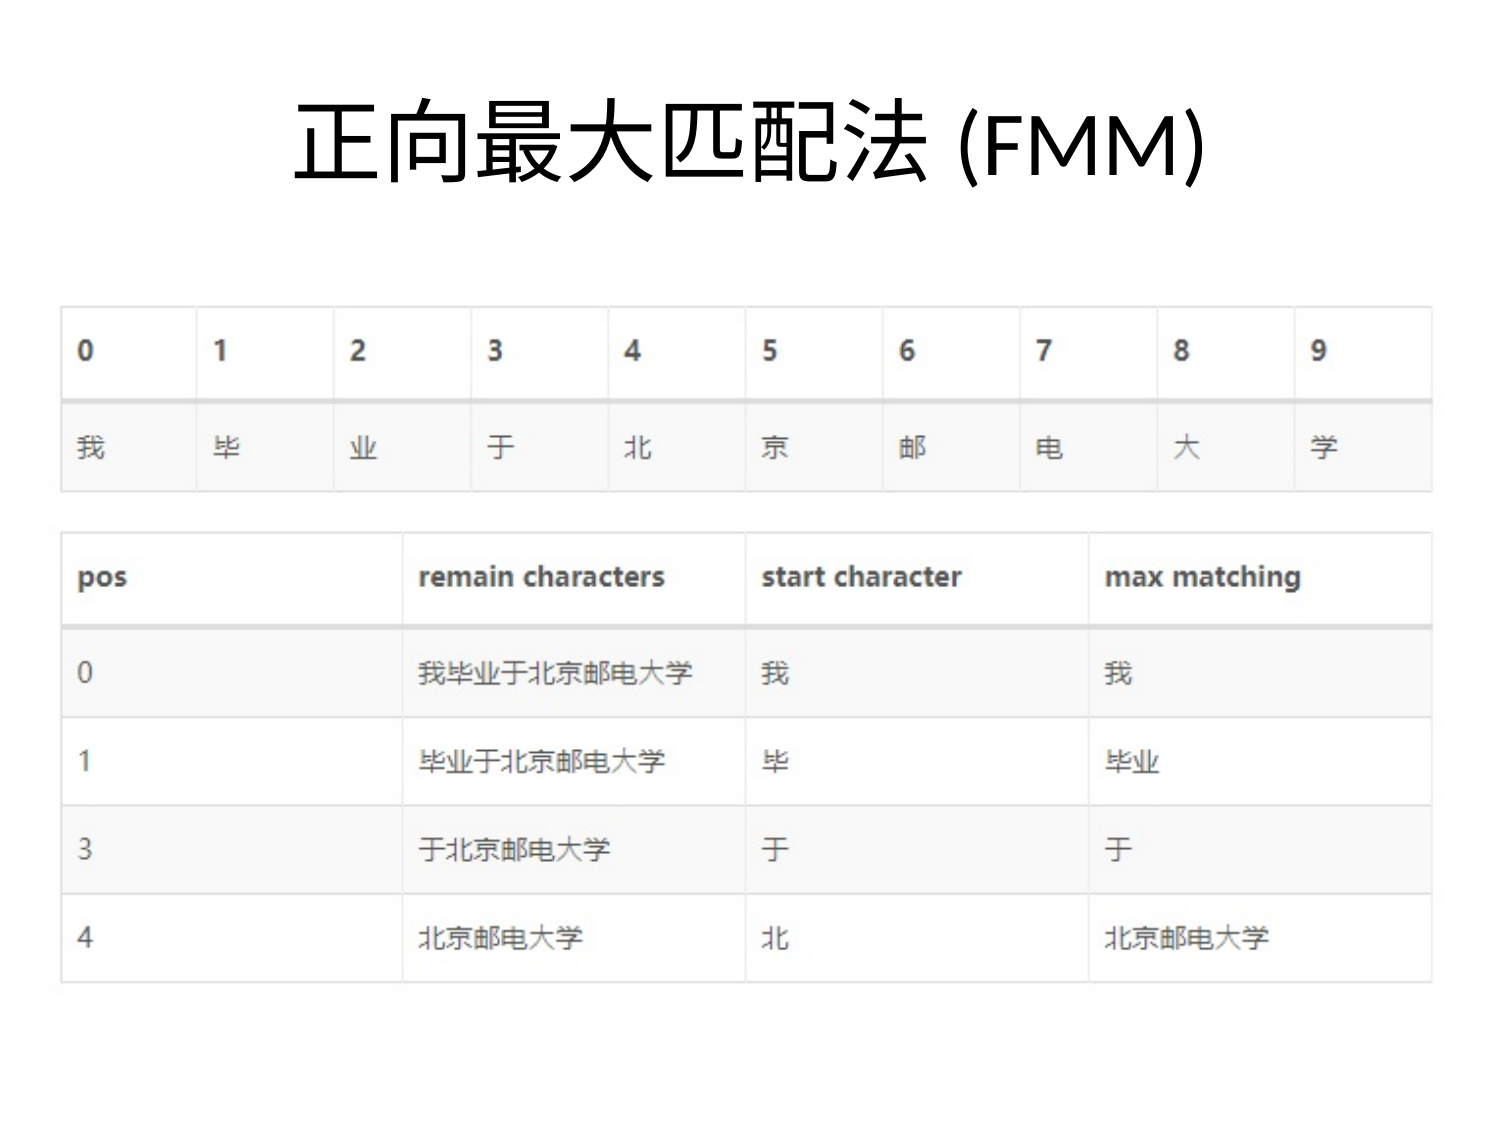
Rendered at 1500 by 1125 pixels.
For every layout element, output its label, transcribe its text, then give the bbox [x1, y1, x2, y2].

picture [0, 275, 1500, 1011]
title 正向最大匹配法(FMM) [75, 45, 1425, 233]
